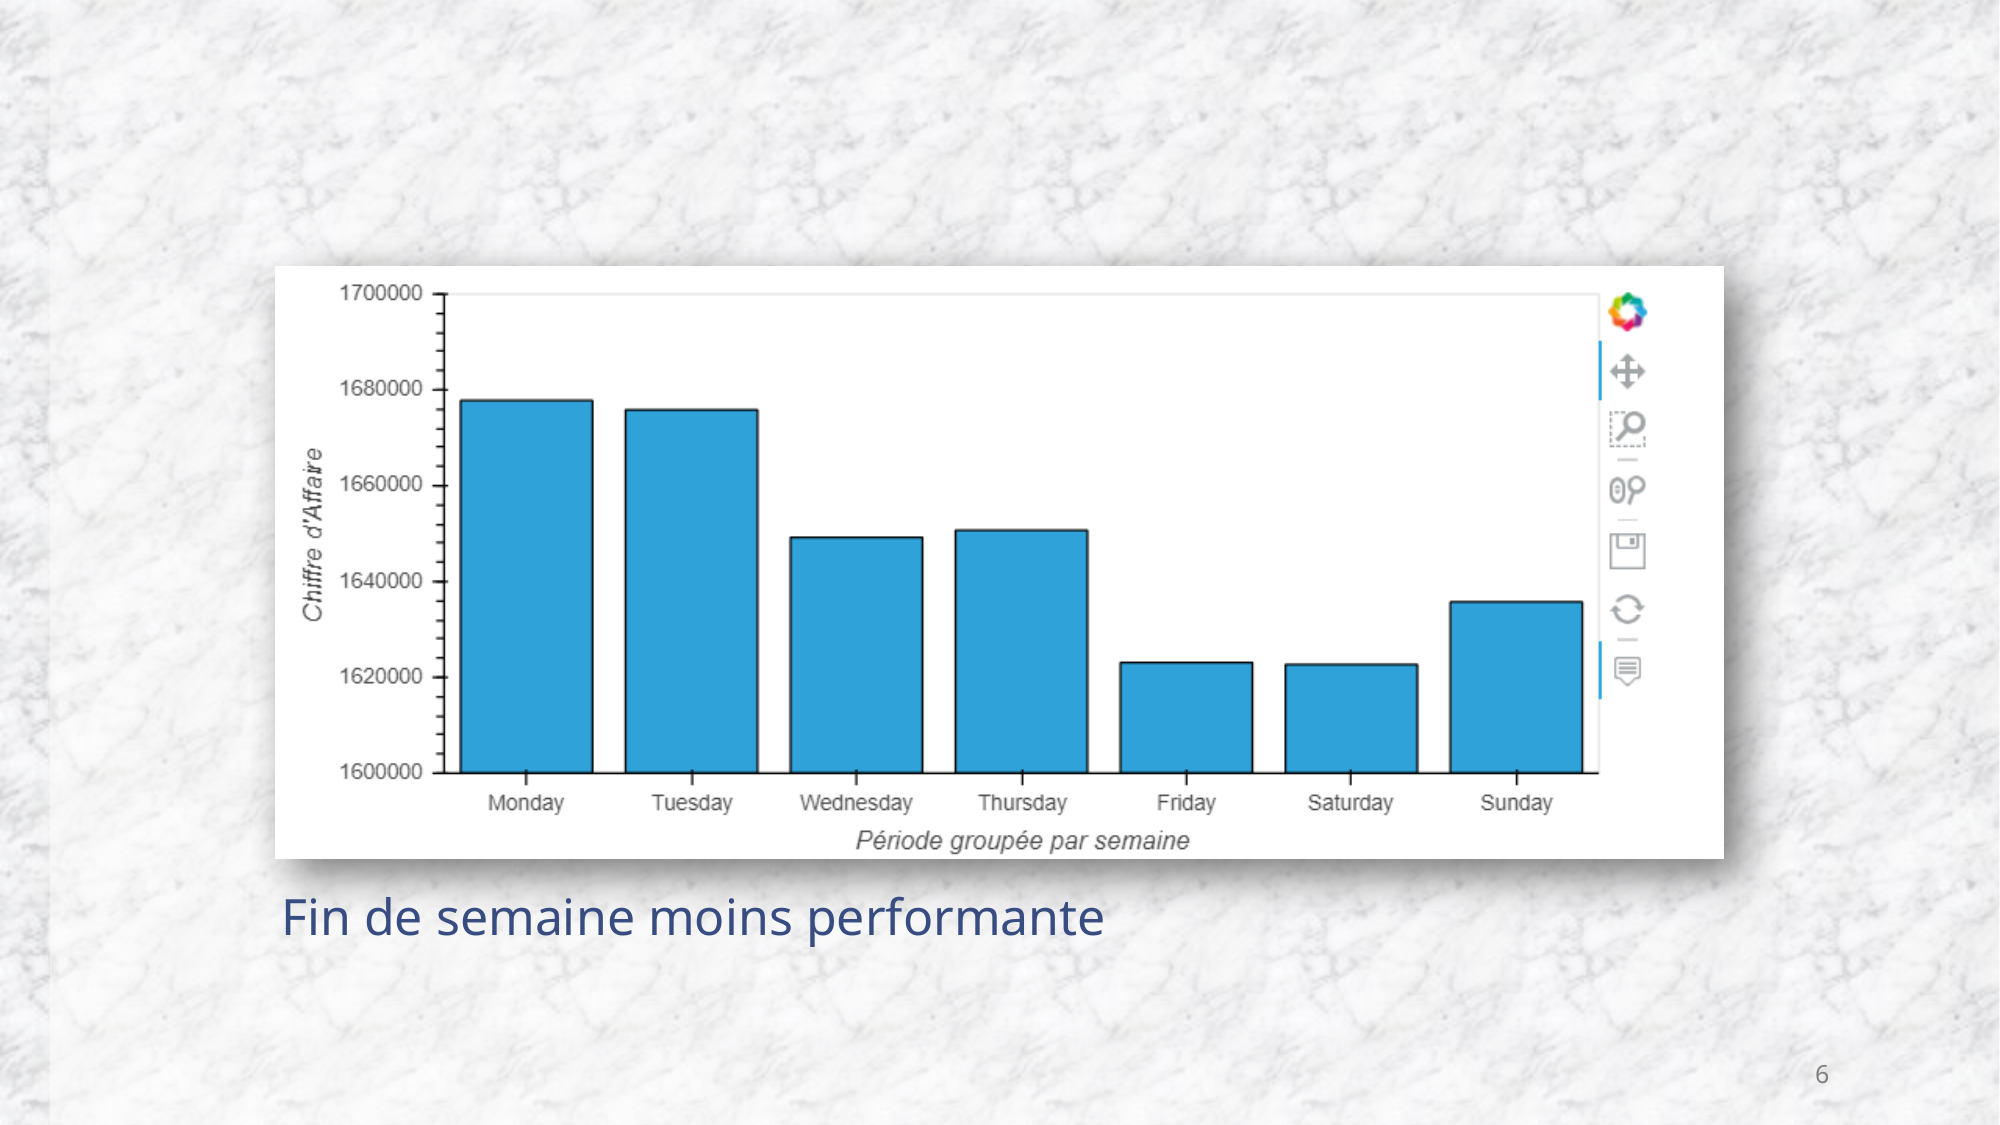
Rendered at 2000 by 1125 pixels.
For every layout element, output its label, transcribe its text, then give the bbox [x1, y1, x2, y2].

text_box Fin de semaine moins performante [266, 878, 1122, 954]
picture [275, 266, 1724, 859]
slide_number 6 [1667, 1050, 1850, 1103]
